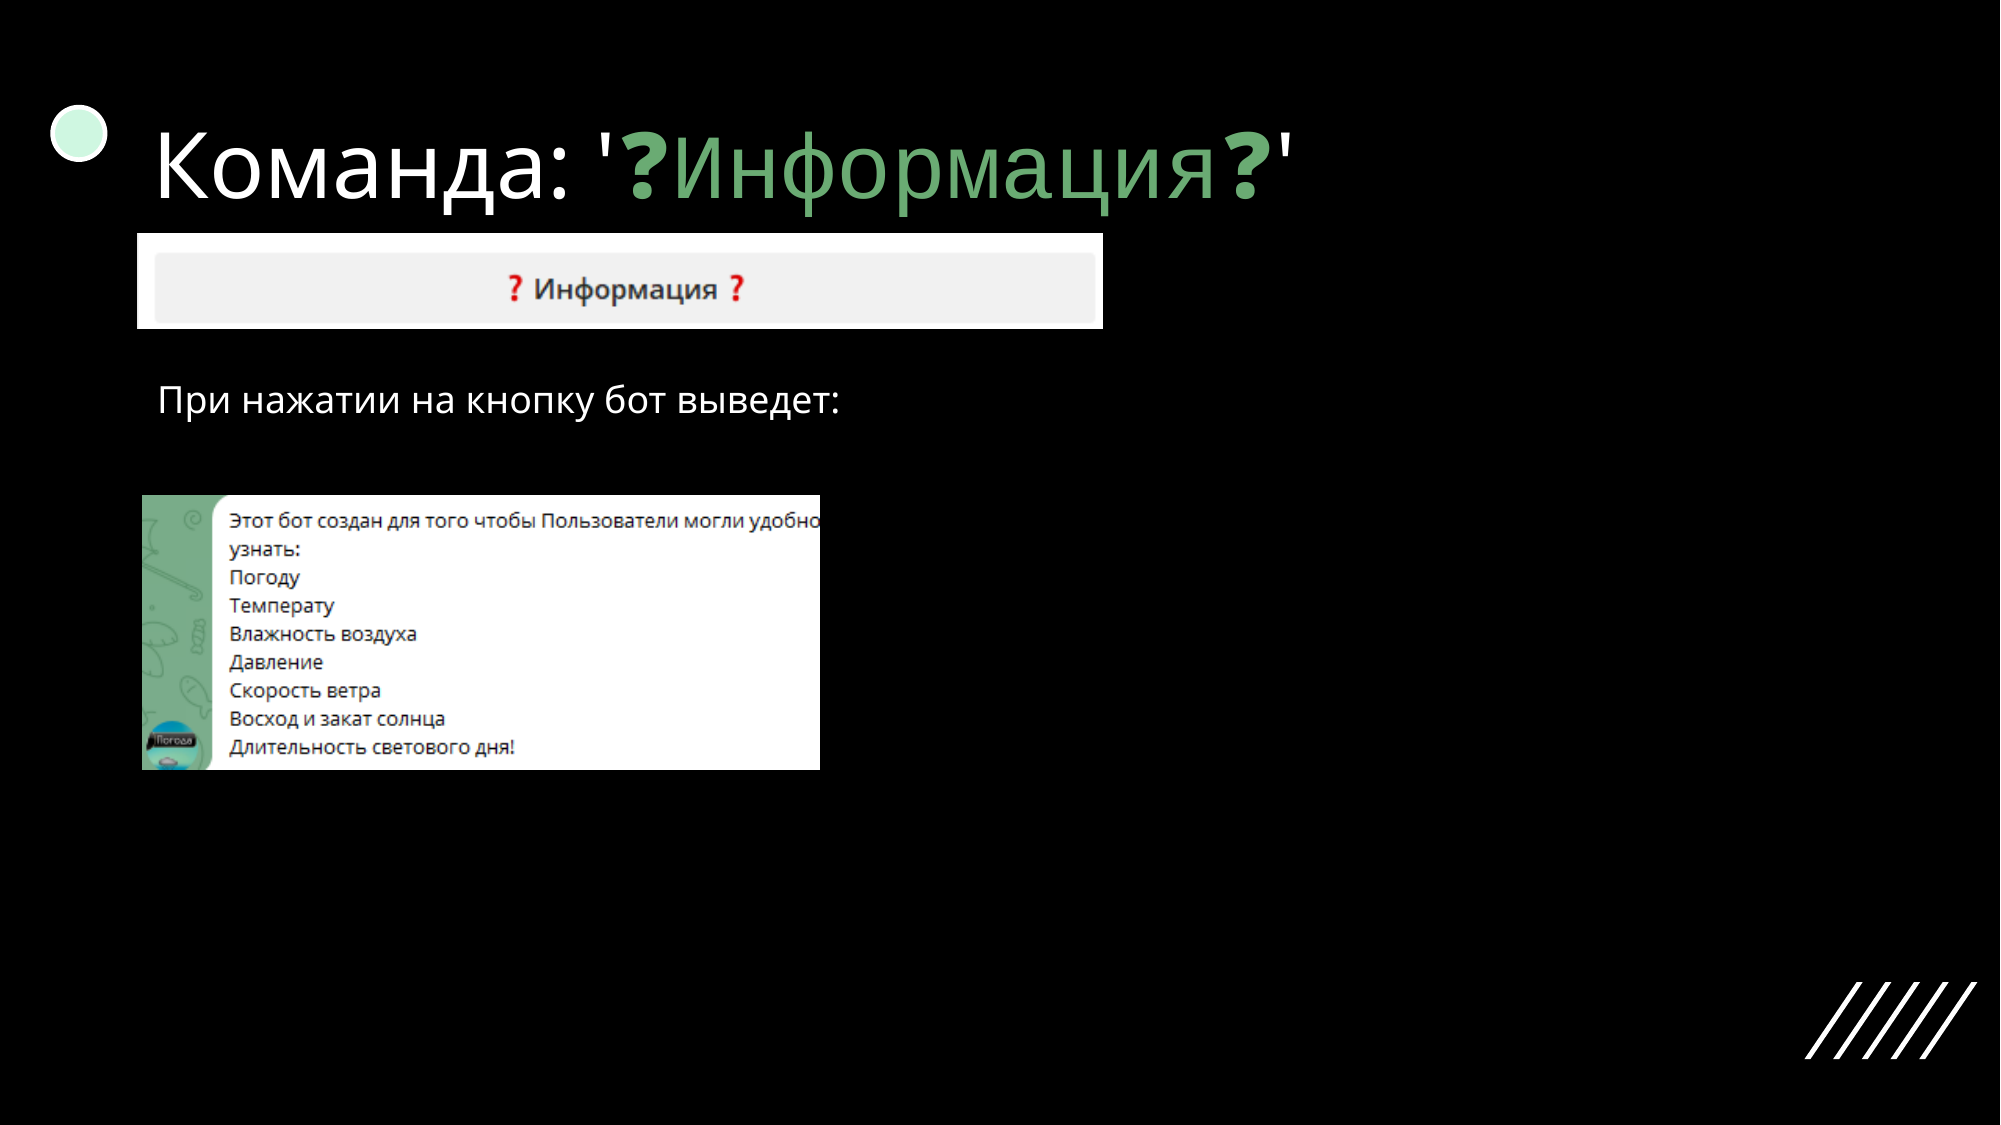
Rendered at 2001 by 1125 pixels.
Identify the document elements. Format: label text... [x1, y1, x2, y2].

text_box При нажатии на кнопку бот выведет: [142, 368, 858, 429]
title Команда: '❓Информация❓' [137, 59, 1863, 278]
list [137, 233, 1103, 329]
picture [142, 495, 820, 770]
